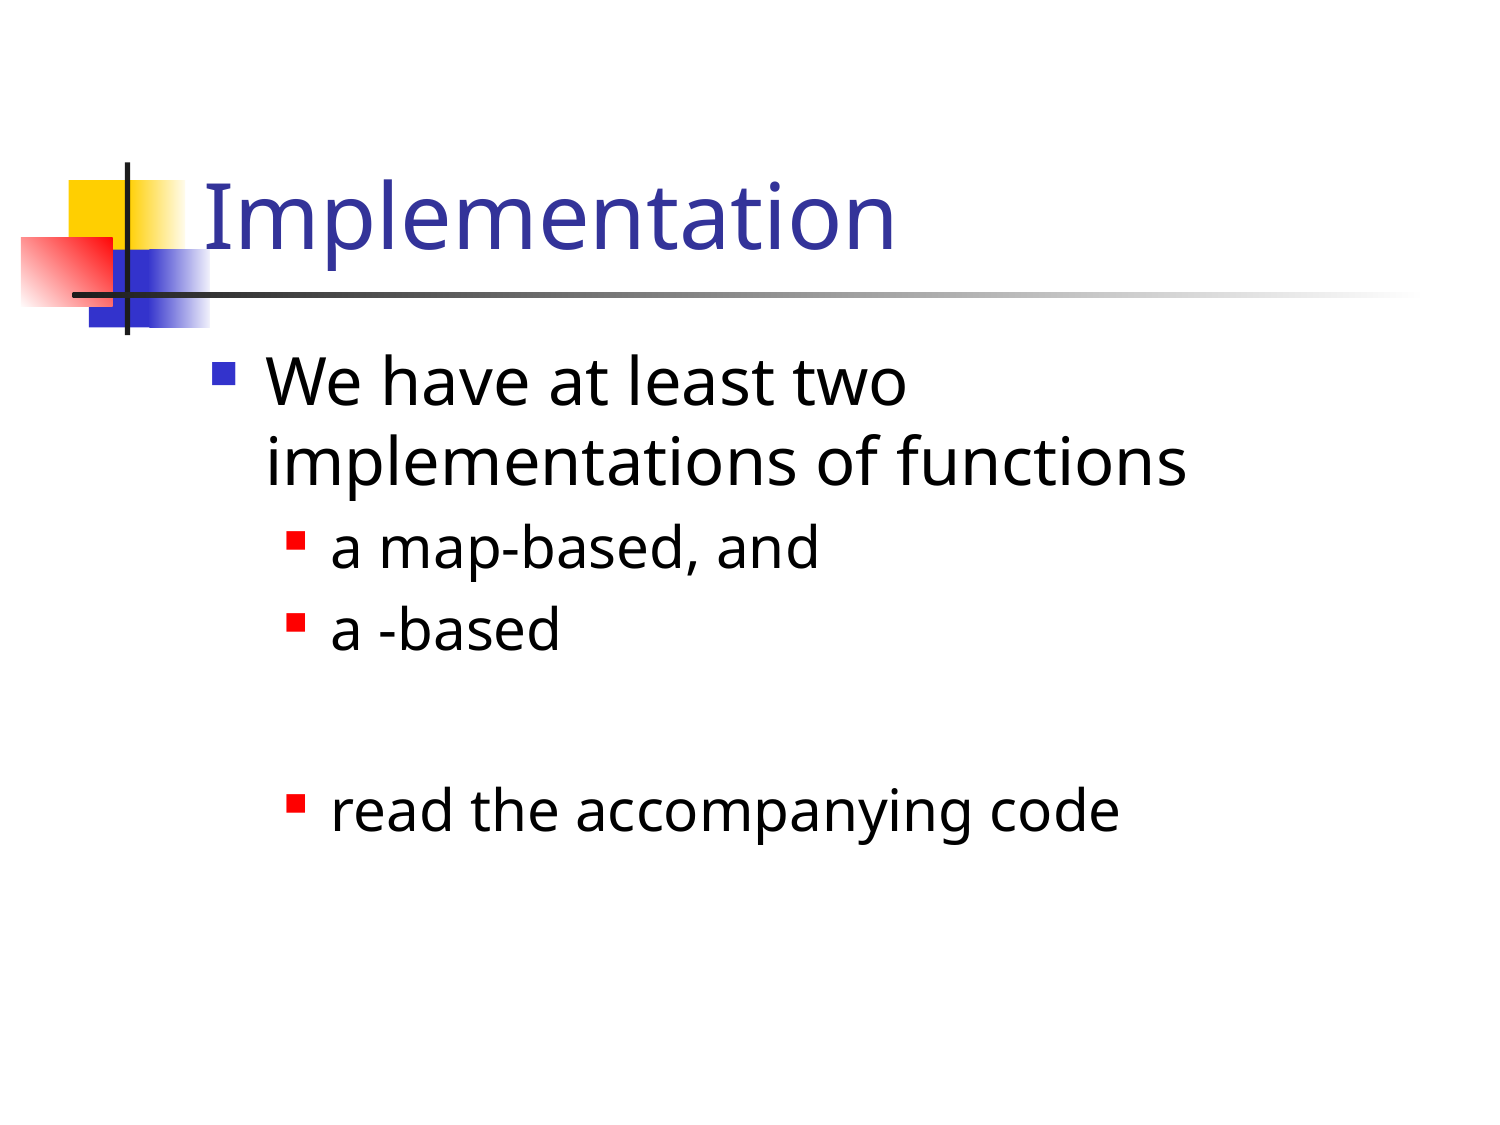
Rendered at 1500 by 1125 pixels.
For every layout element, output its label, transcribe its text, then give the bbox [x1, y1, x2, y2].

title Implementation [188, 35, 1468, 275]
